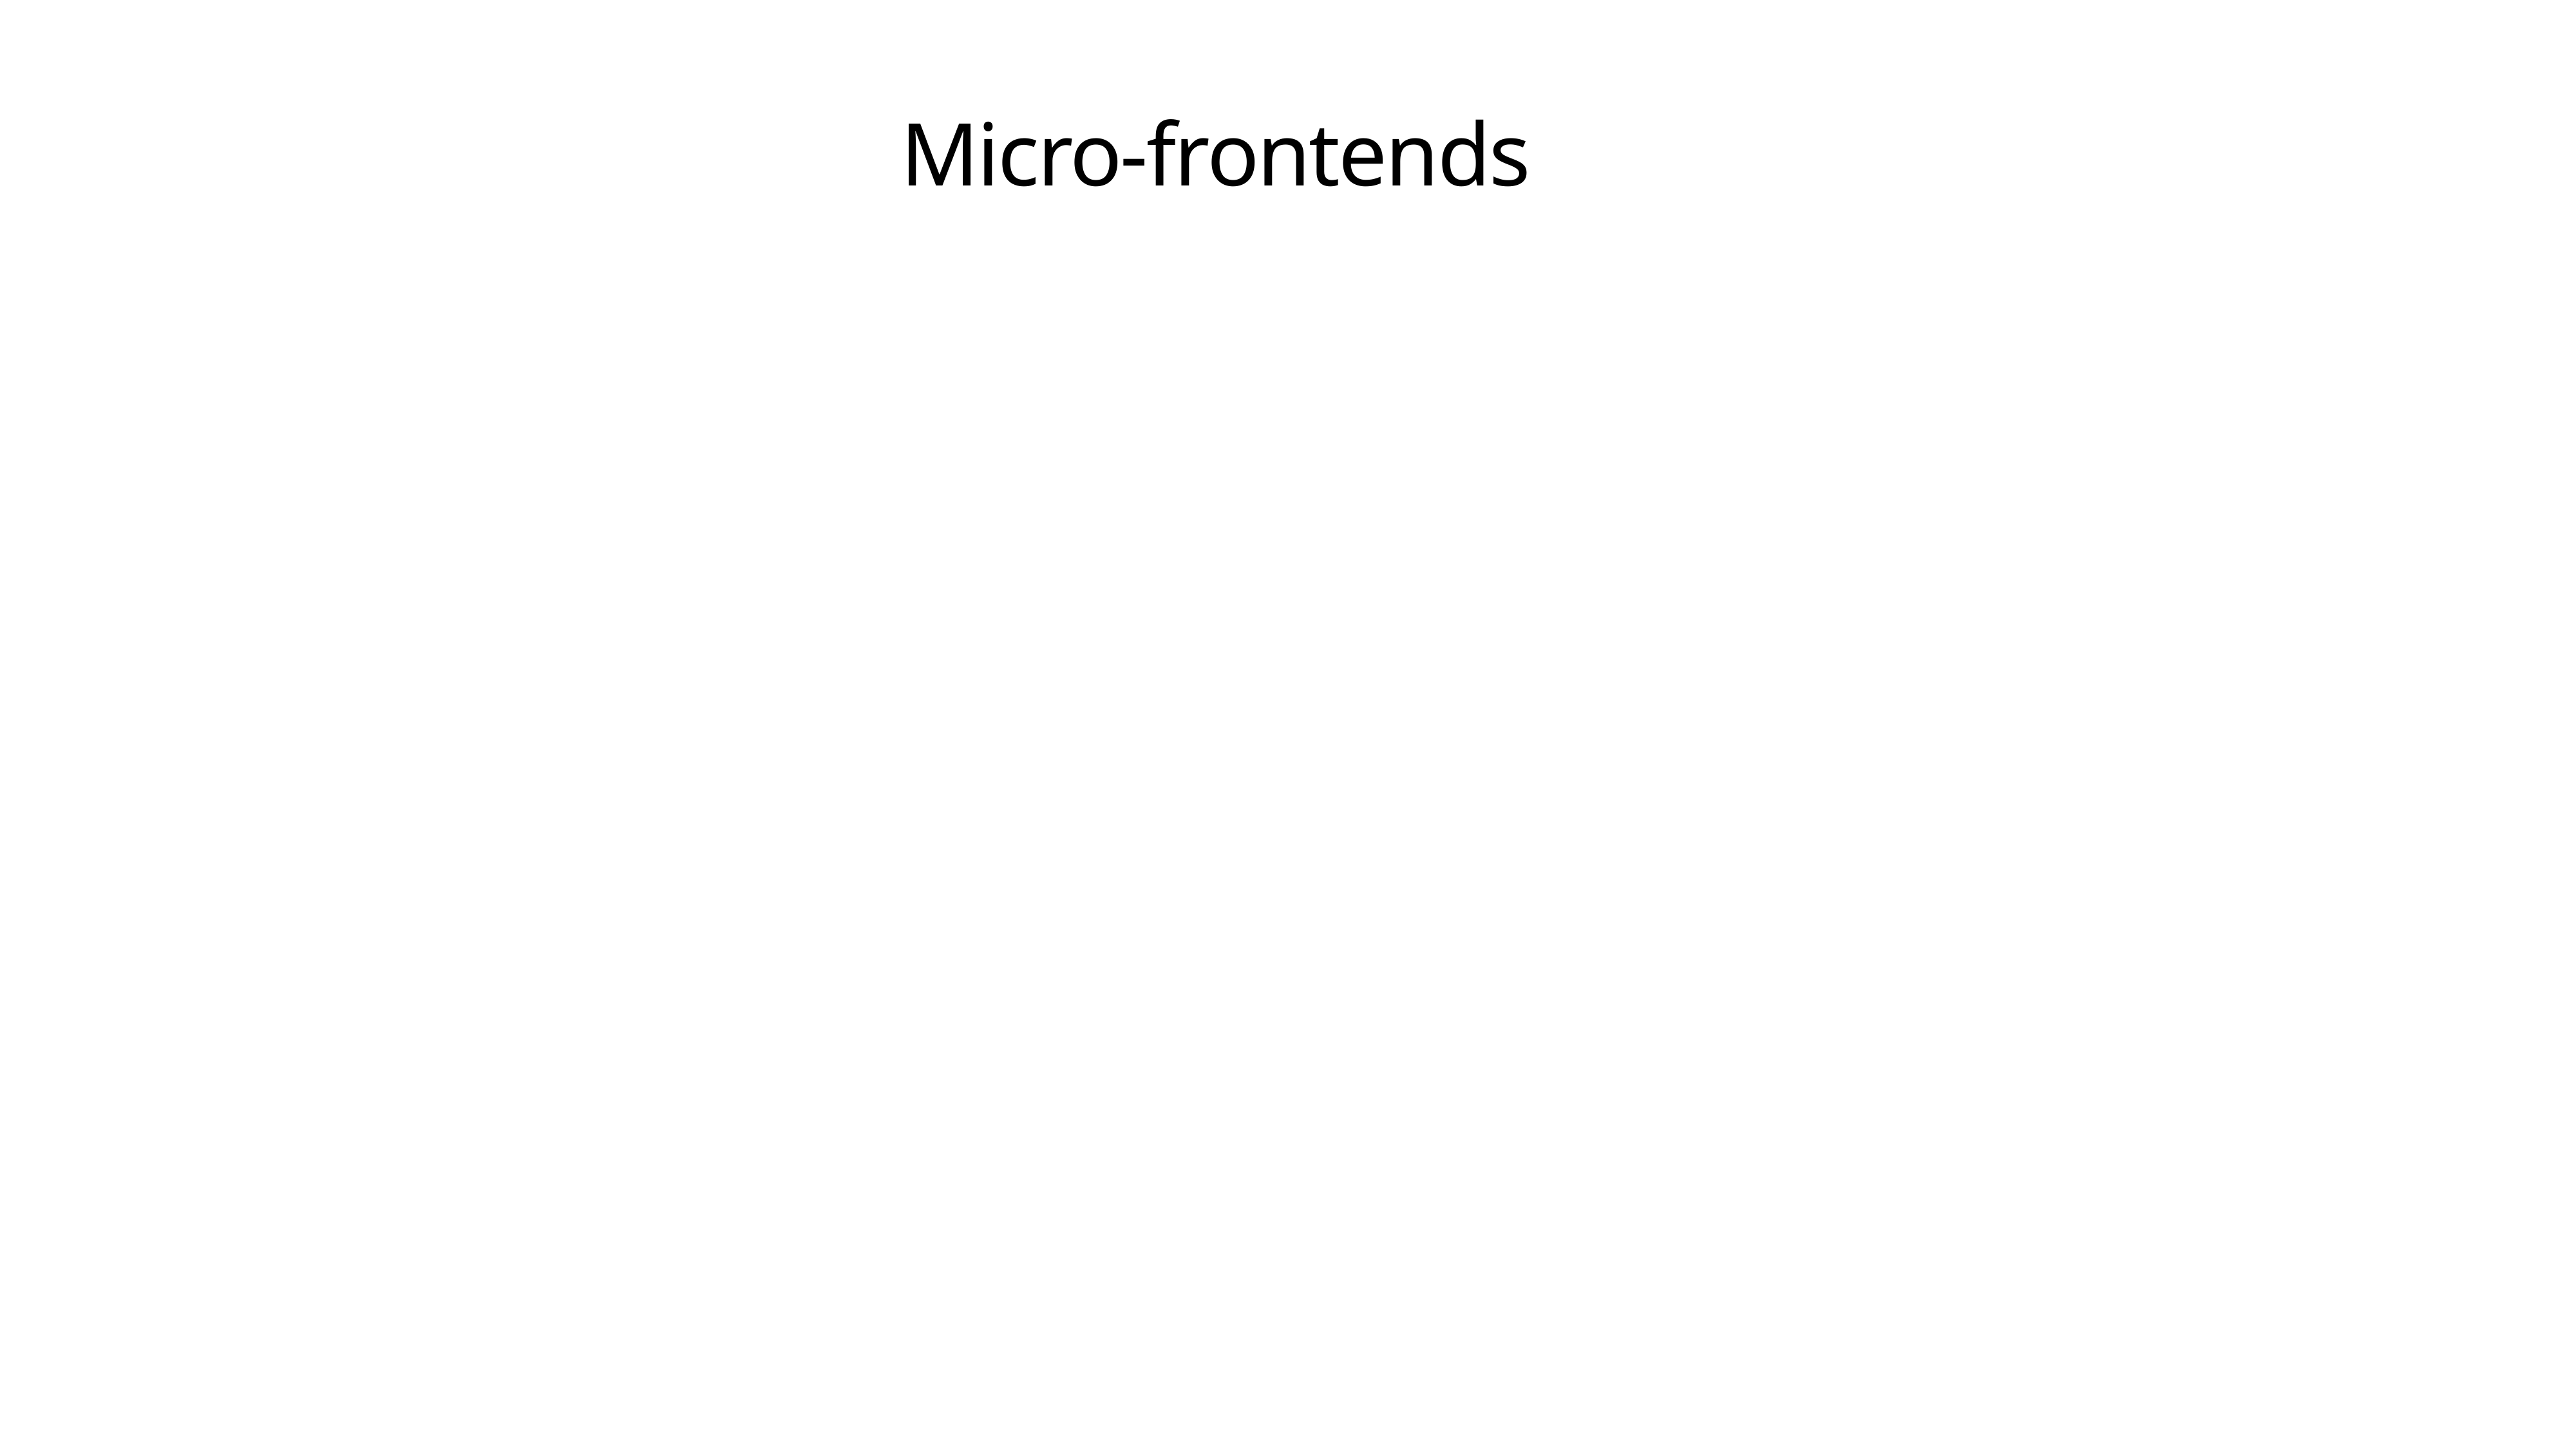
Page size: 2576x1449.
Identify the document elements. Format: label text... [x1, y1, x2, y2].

title Micro-frontends [895, 113, 1681, 267]
